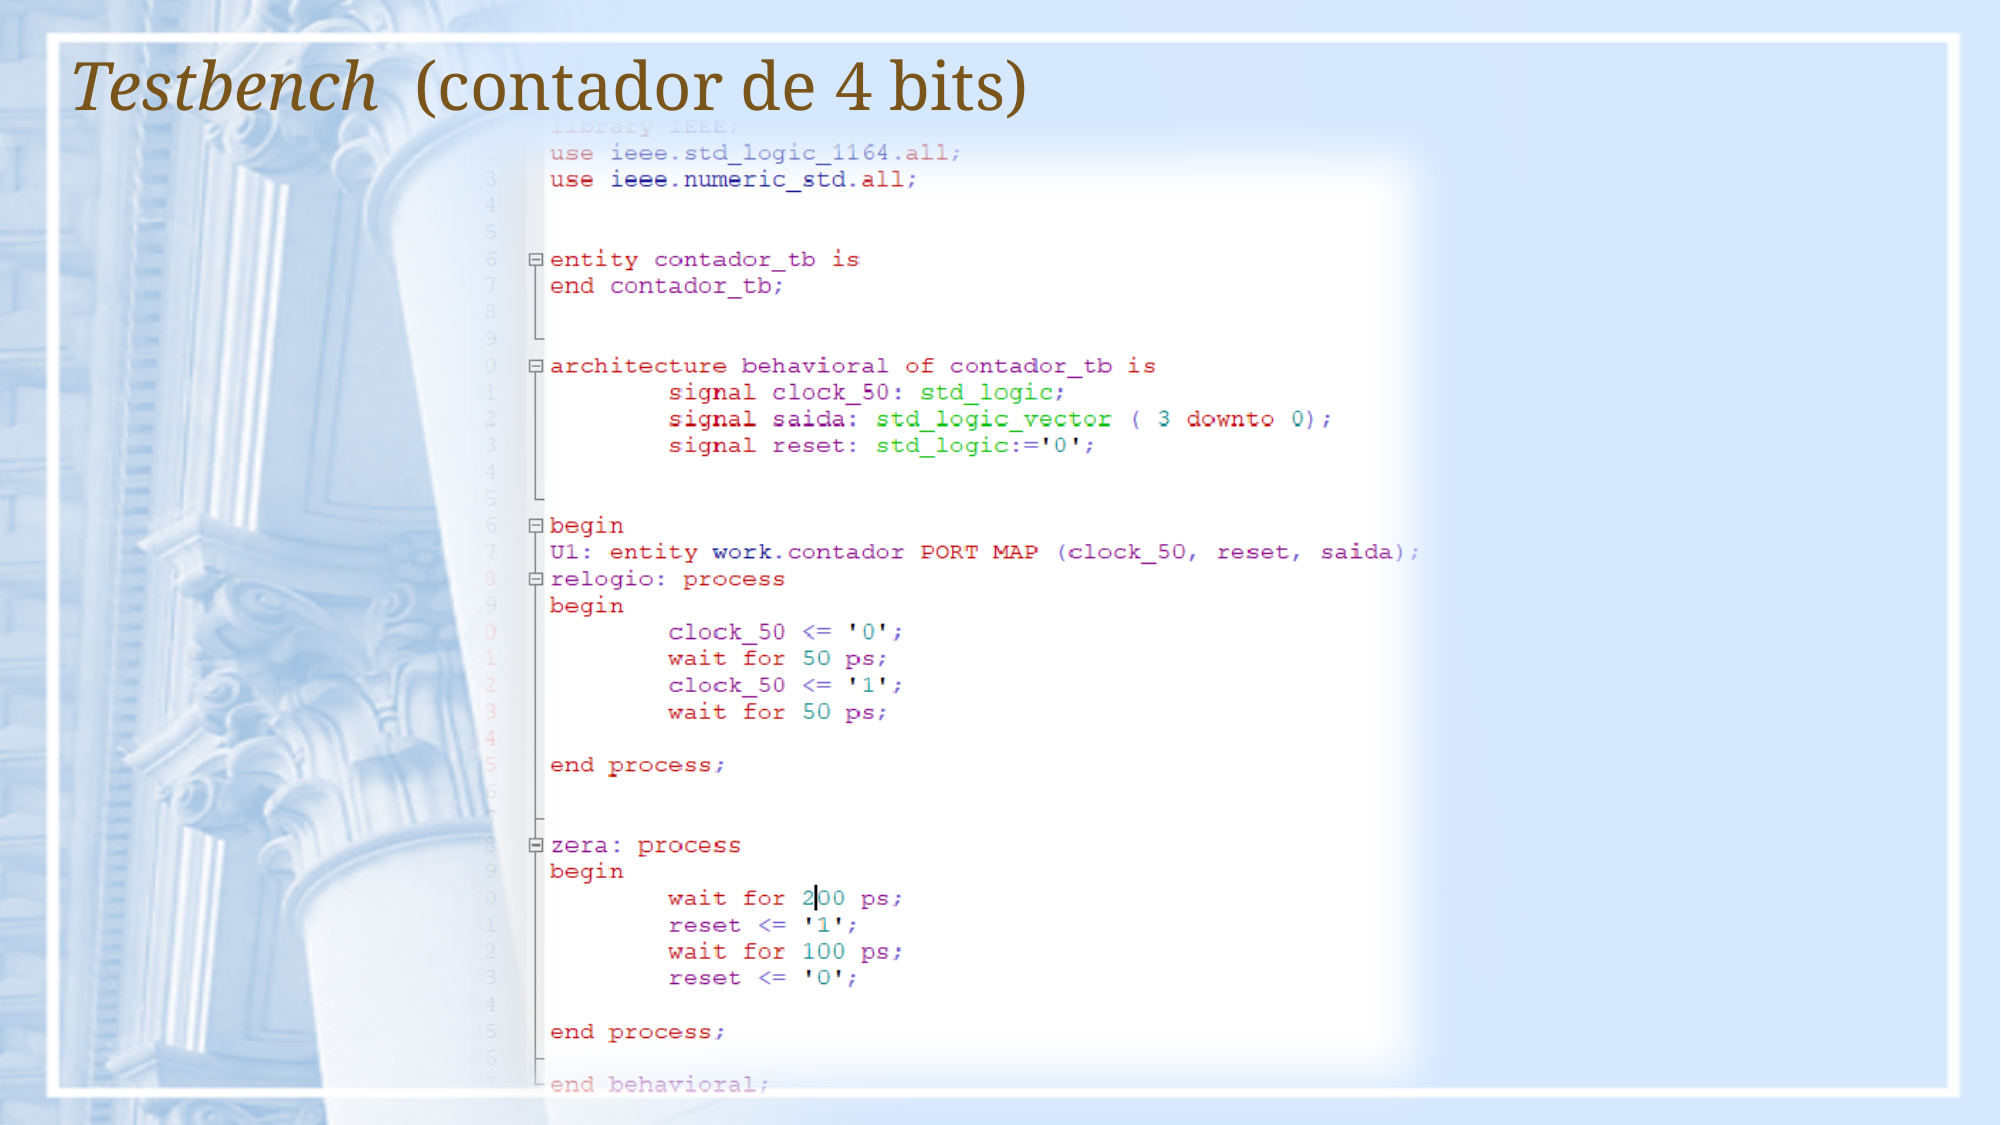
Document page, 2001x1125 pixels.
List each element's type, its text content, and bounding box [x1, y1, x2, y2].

title Testbench (contador de 4 bits) [54, 42, 1946, 126]
picture [0, 0, 2001, 1125]
